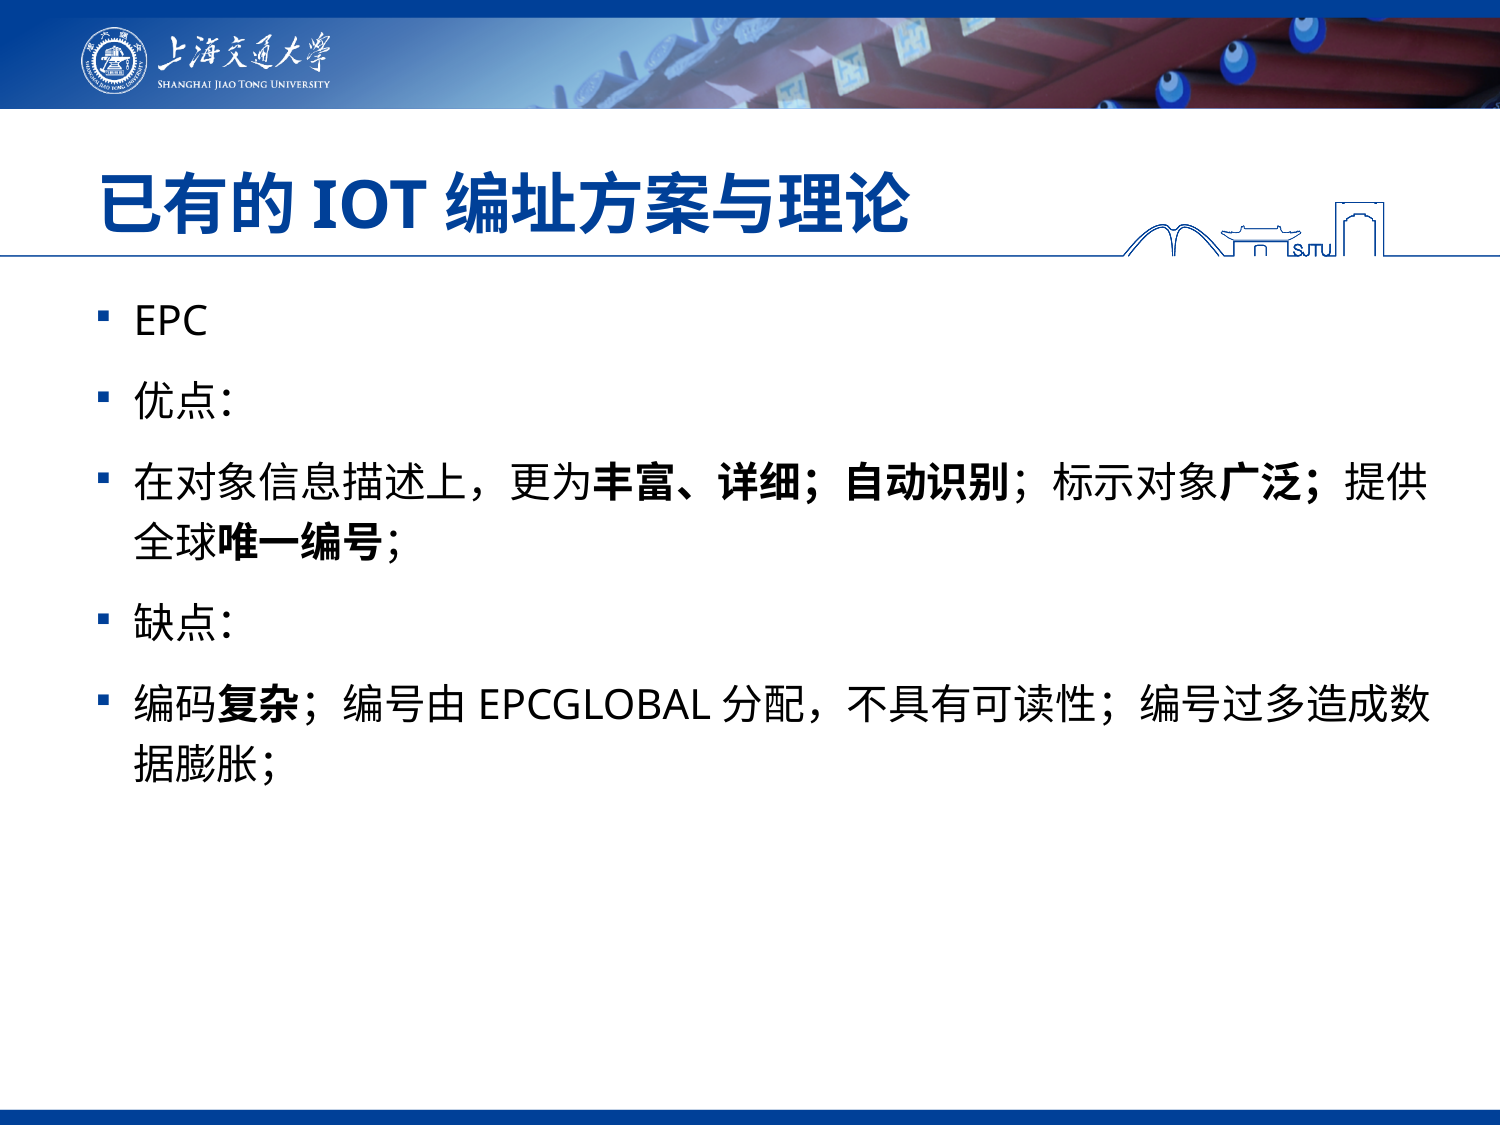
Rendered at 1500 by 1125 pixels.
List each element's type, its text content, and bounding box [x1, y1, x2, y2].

picture [0, 18, 1500, 109]
title 已有的IOT编址方案与理论 [81, 159, 1455, 254]
list EPC 优点： 在对象信息描述上，更为丰富、详细；自动识别；标示对象广泛；提供全球唯一编号； 缺点： 编码复杂；编号由EPCGLOBAL分配，不具有可读性；编号过多造成数据膨胀； [81, 276, 1455, 814]
